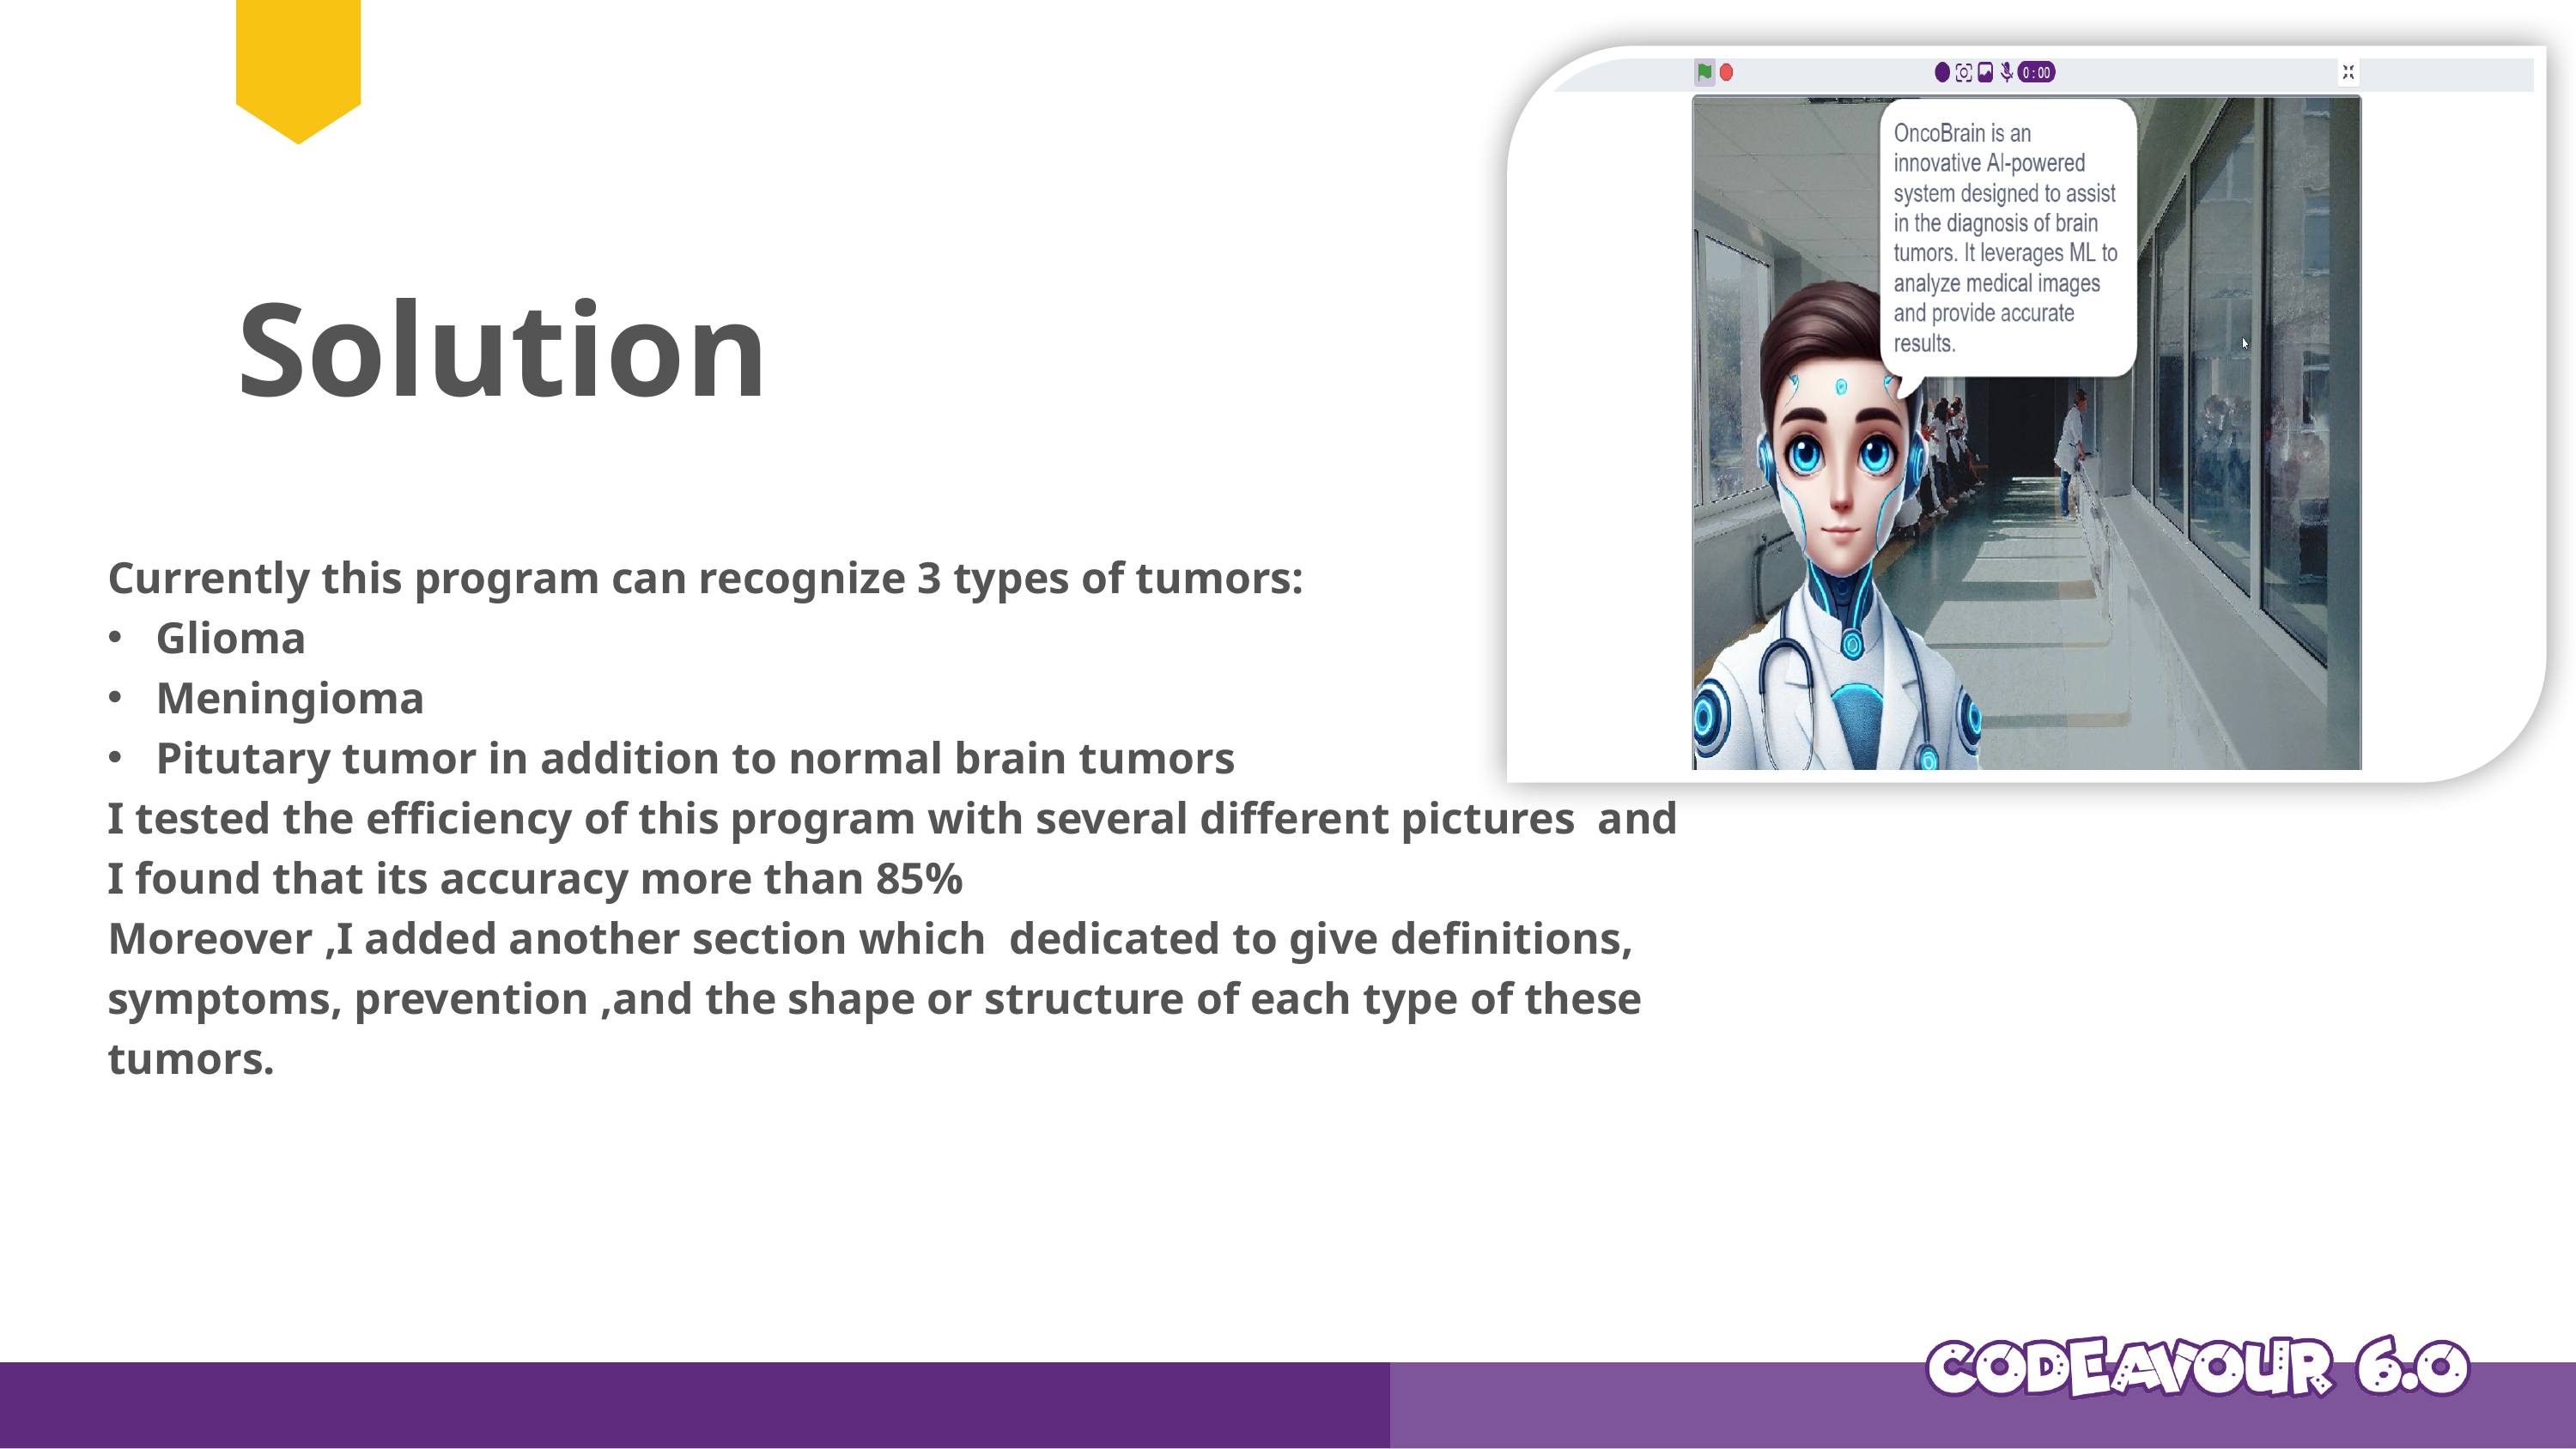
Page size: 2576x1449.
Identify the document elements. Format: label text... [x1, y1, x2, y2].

text_box Solution [236, 241, 782, 422]
picture [1513, 52, 2541, 777]
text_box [0, 1361, 1391, 1449]
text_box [1391, 1361, 2576, 1449]
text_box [235, 0, 361, 145]
text_box [1924, 1334, 2472, 1361]
text_box Currently this program can recognize 3 types of tumors: Glioma Meningioma Pitutary tumor in addition to normal brain tumors I tested the efficiency of this program with several different pictures and I found that its accuracy more than 85% Moreover ,I added another section which dedicated to give definitions, symptoms, prevention ,and the shape or structure of each type of these tumors. [107, 542, 1700, 1083]
